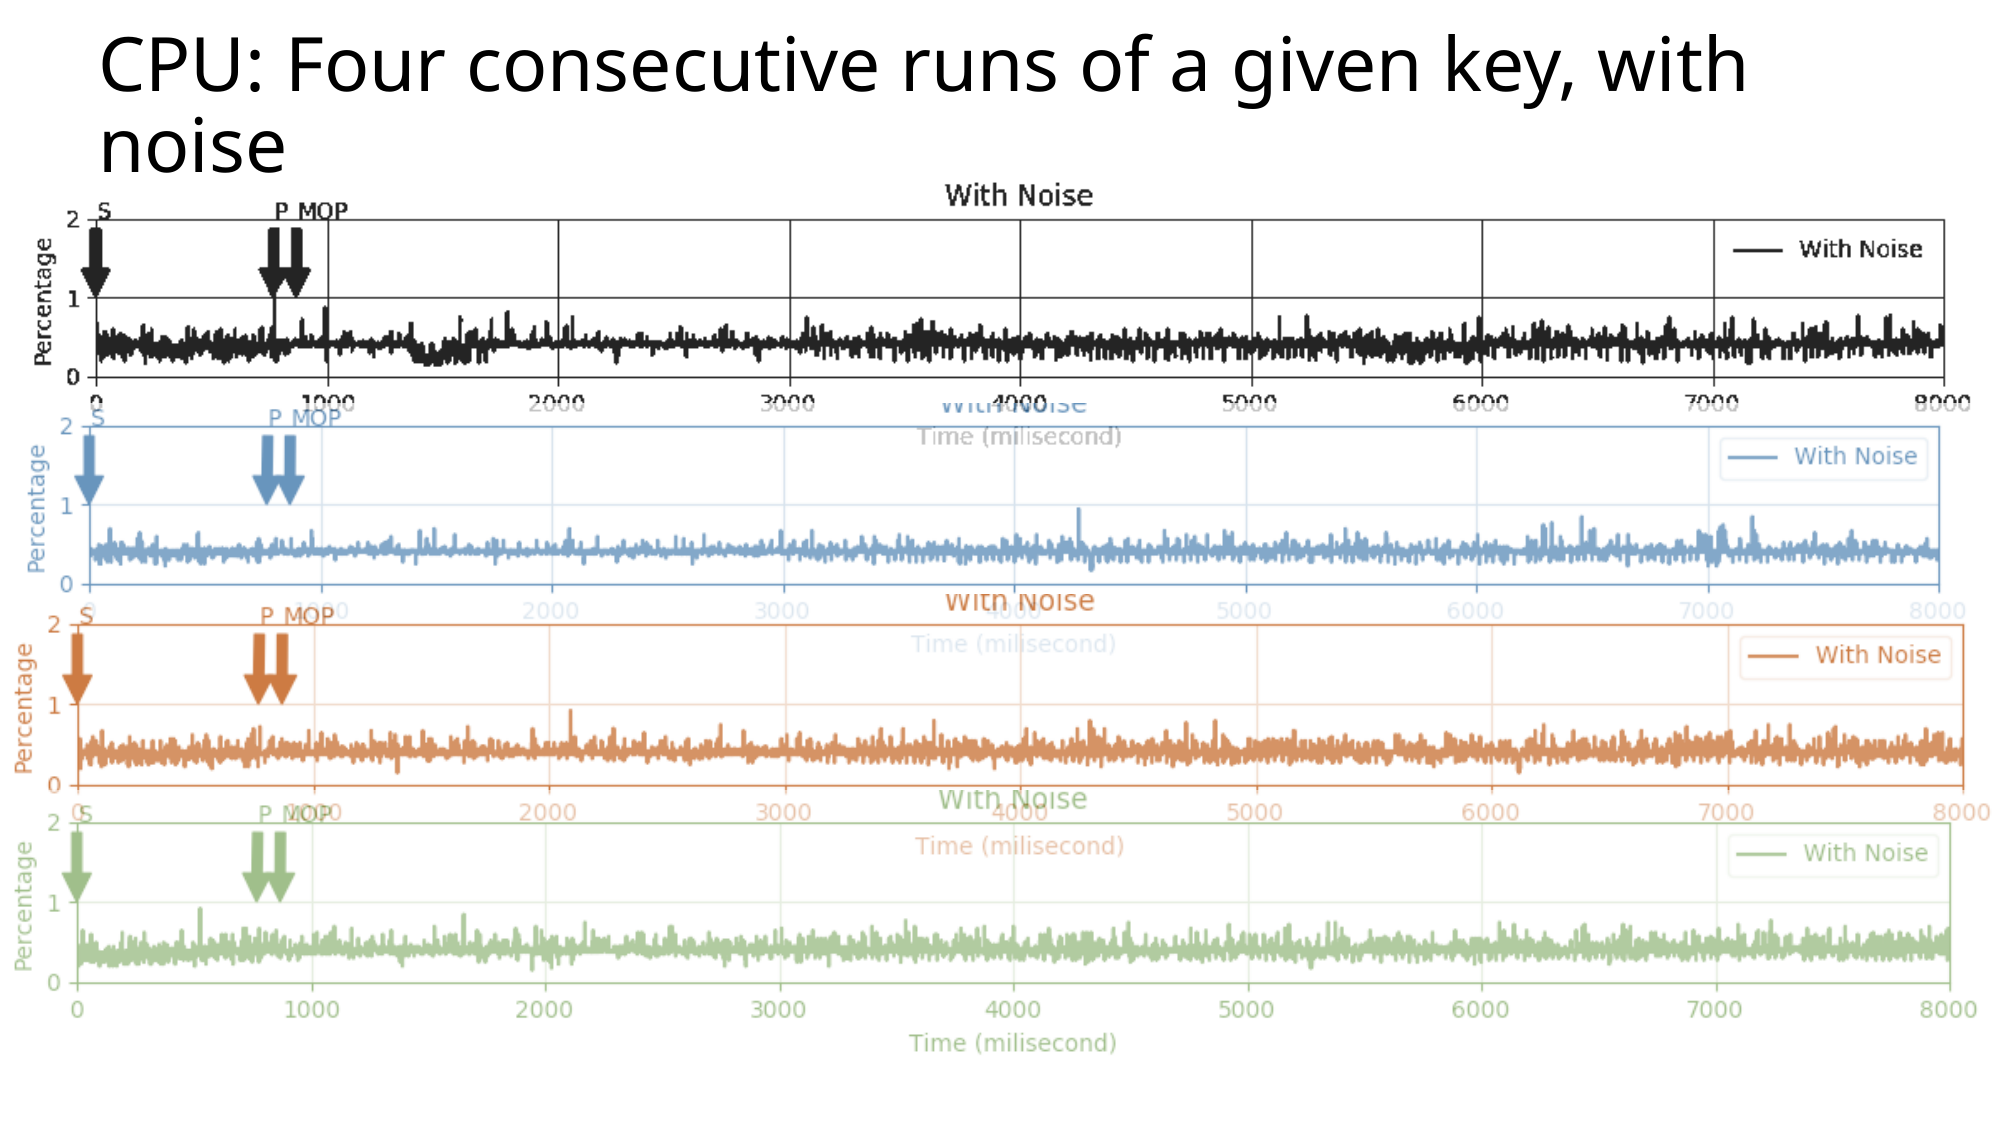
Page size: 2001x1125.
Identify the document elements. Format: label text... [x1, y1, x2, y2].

picture [0, 178, 2000, 1077]
title CPU: Four consecutive runs of a given key, with noise [83, 0, 1917, 178]
